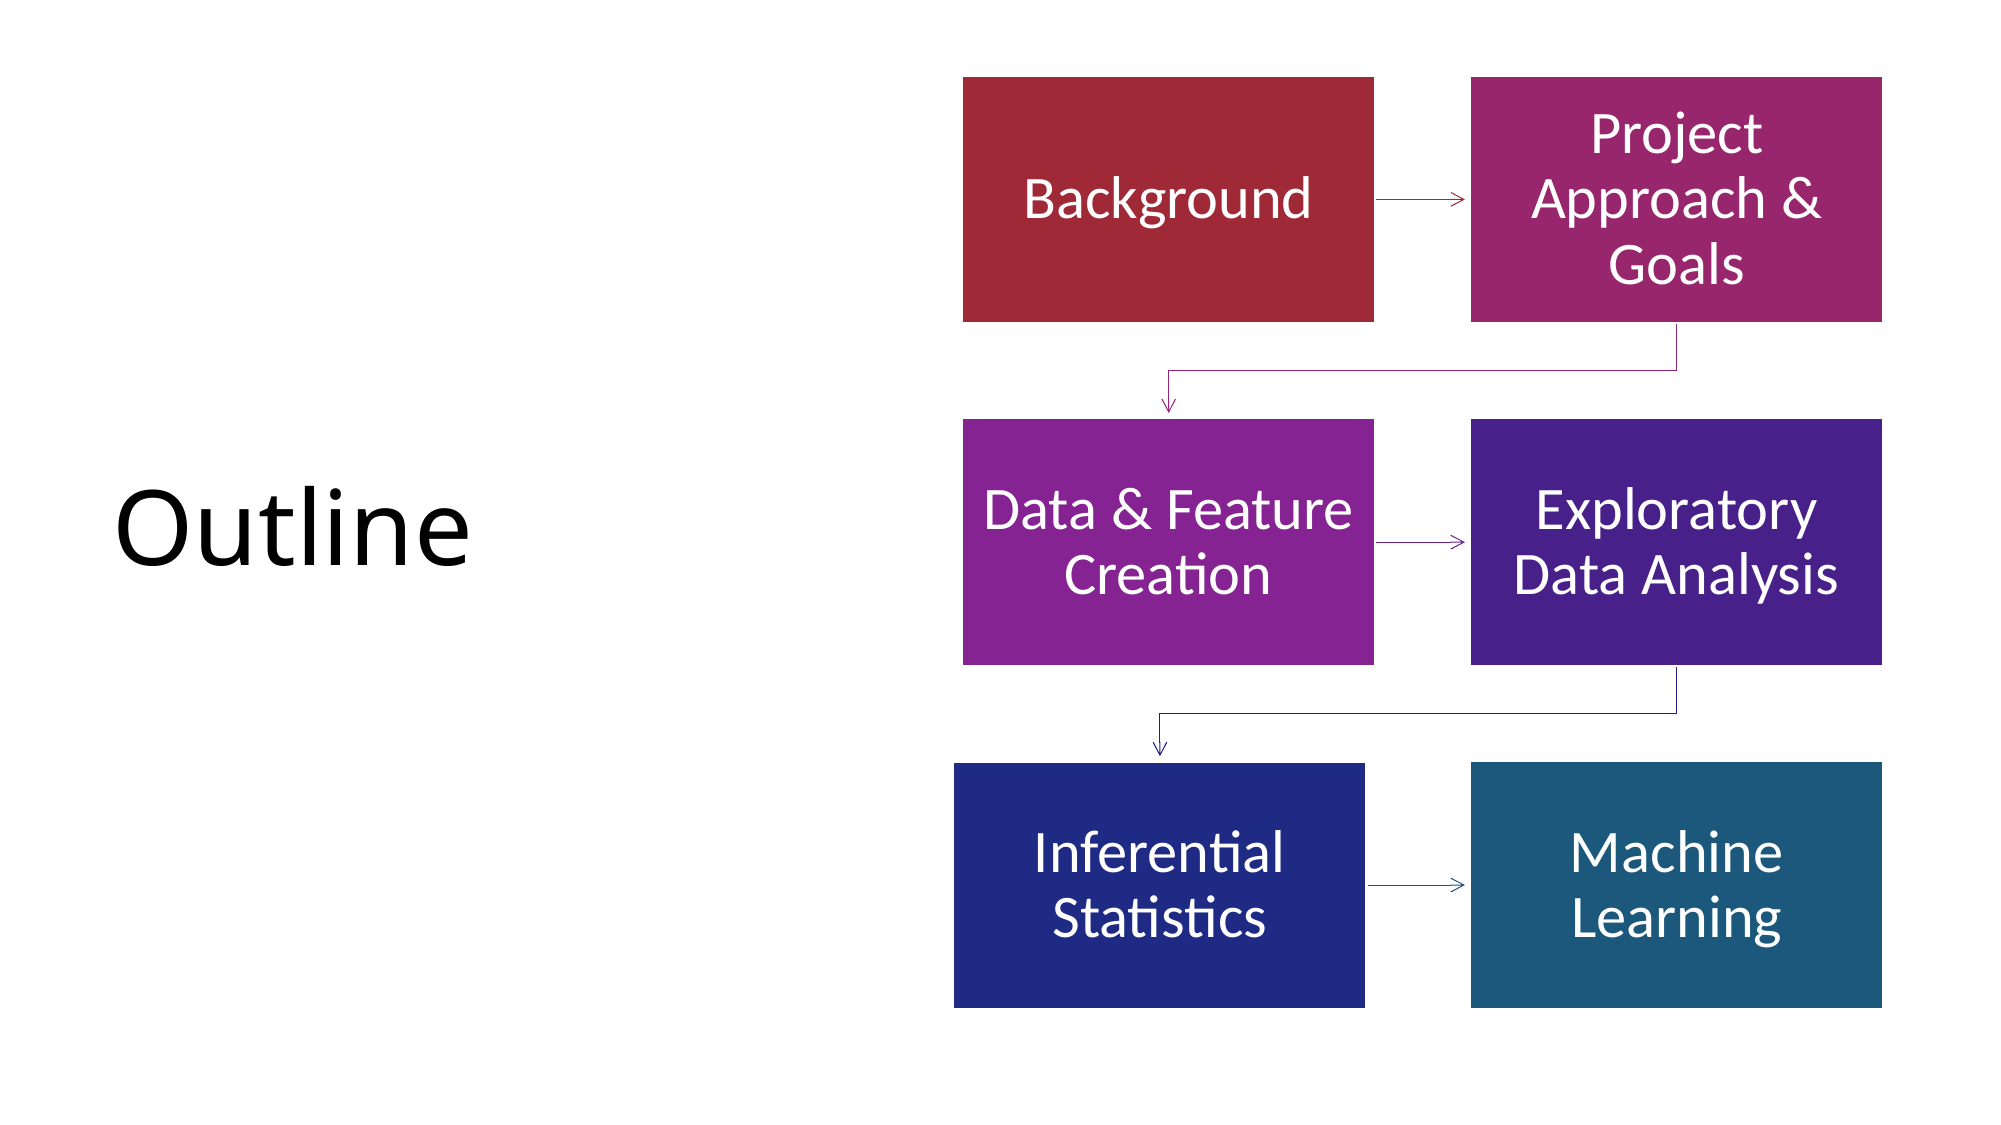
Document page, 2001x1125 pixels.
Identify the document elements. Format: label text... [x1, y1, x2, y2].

title Outline [97, 198, 734, 866]
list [920, 74, 1925, 1010]
